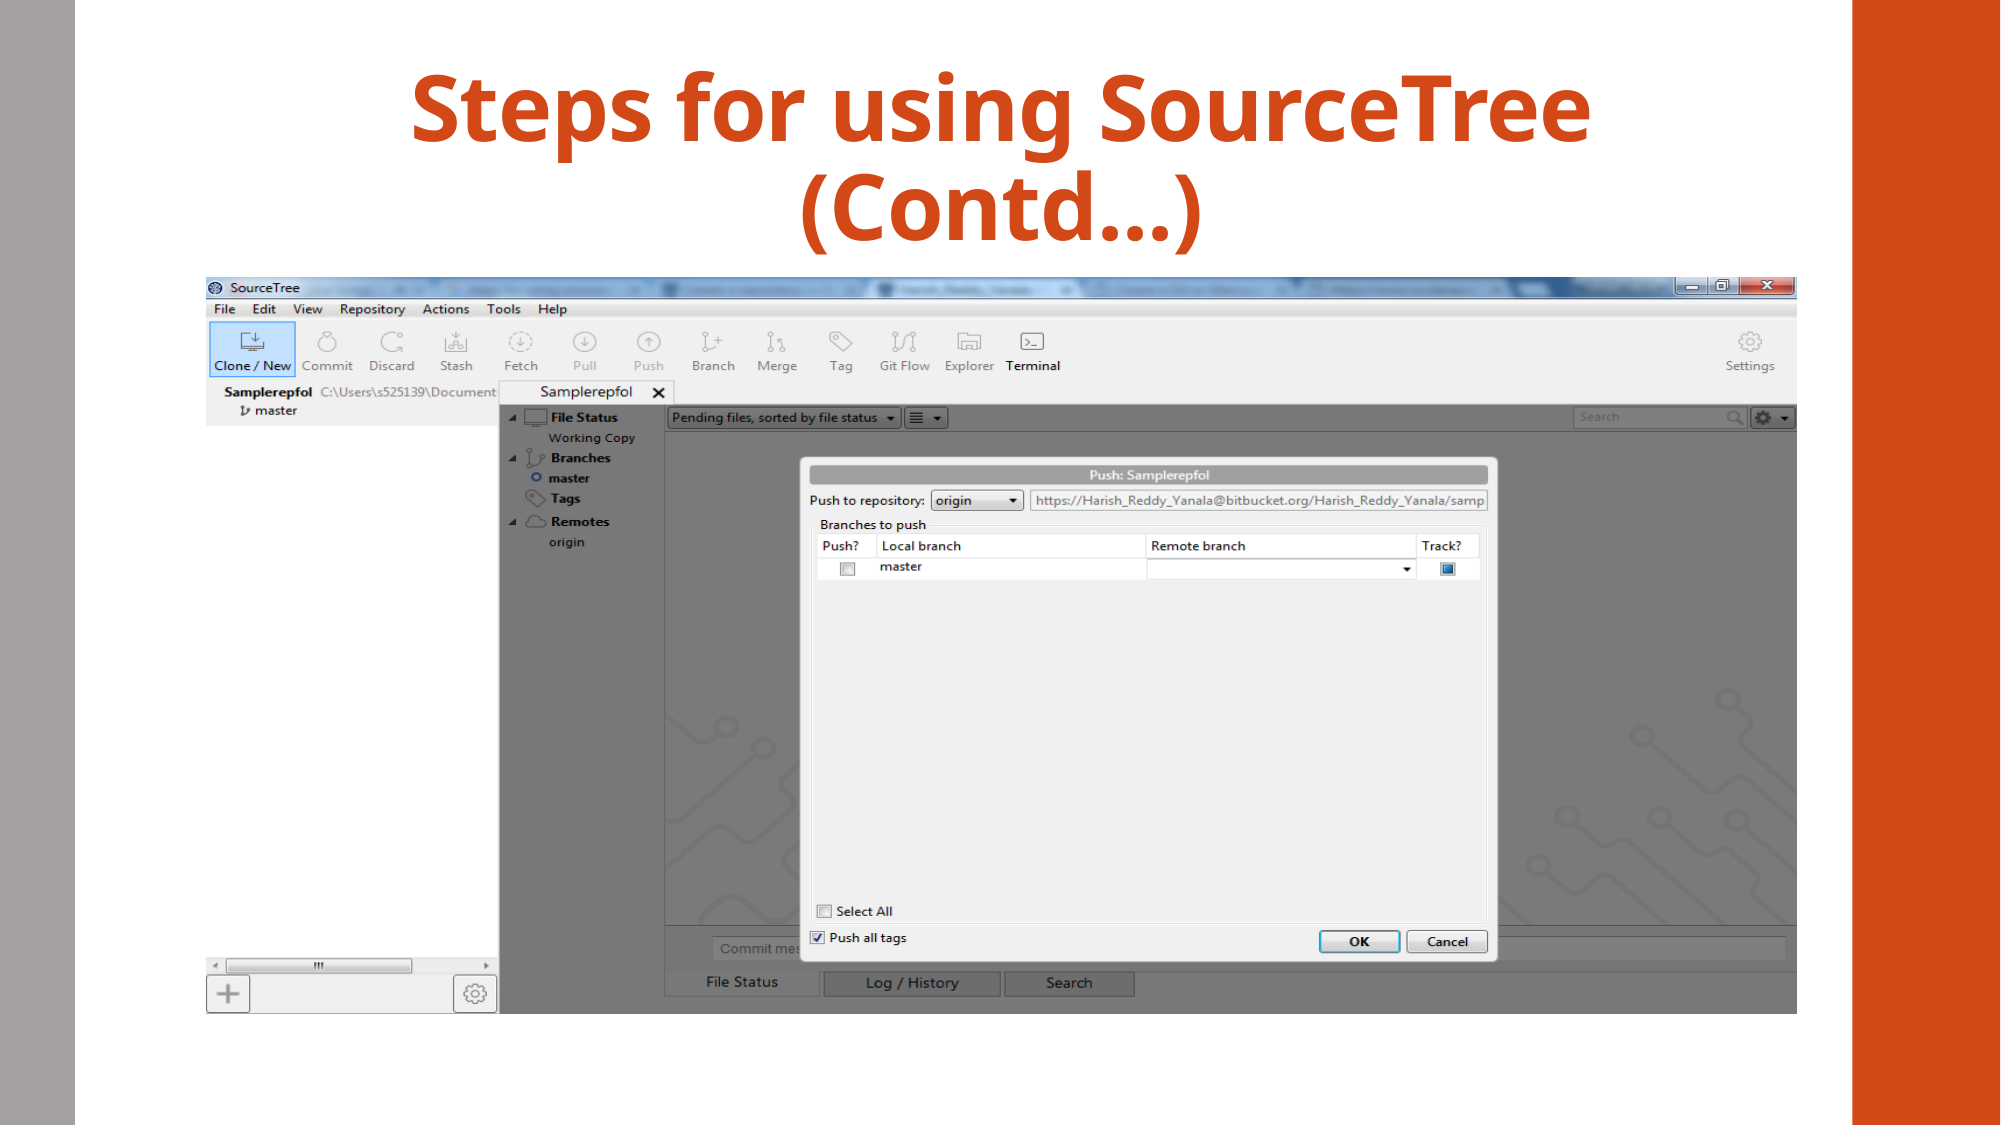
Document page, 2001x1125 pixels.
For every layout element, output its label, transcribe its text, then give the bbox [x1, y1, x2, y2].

title Steps for using SourceTree (Contd...) [206, 48, 1797, 273]
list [206, 277, 1798, 1015]
